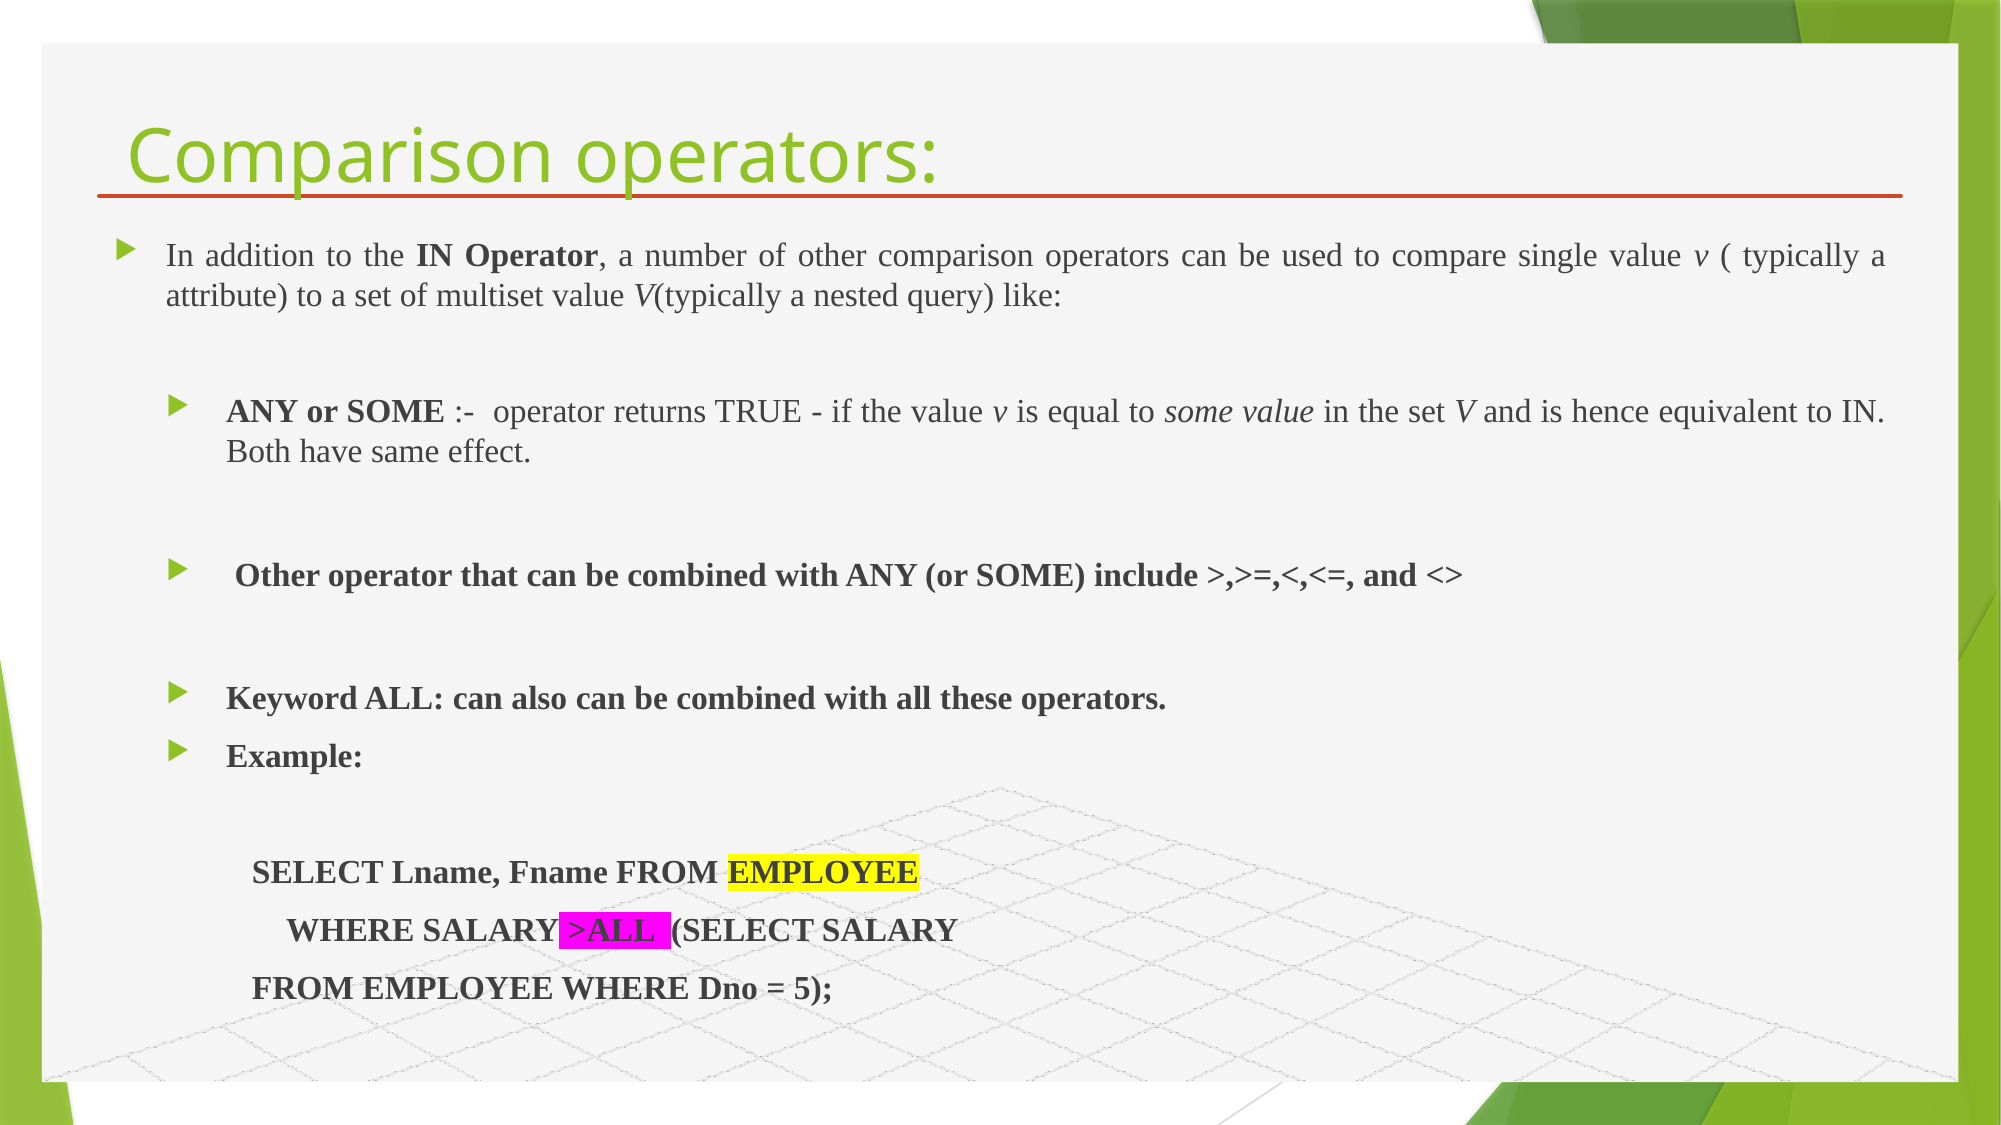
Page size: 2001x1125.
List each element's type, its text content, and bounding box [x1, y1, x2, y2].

title Comparison operators: [111, 99, 1522, 225]
list In addition to the IN Operator, a number of other comparison operators can be used to compare single value v ( typically a attribute) to a set of multiset value V(typically a nested query) like: ANY or SOME :- operator returns TRUE - if the value v is equal to some value in the set V and is hence equivalent to IN. Both have same effect. Other operator that can be combined with ANY (or SOME) include >,>=,<,<=, and <> Keyword ALL: can also can be combined with all these operators. Example: SELECT Lname, Fname FROM EMPLOYEE WHERE SALARY >ALL (SELECT SALARY FROM EMPLOYEE WHERE Dno = 5); [99, 225, 1901, 1014]
picture [44, 787, 1956, 1081]
